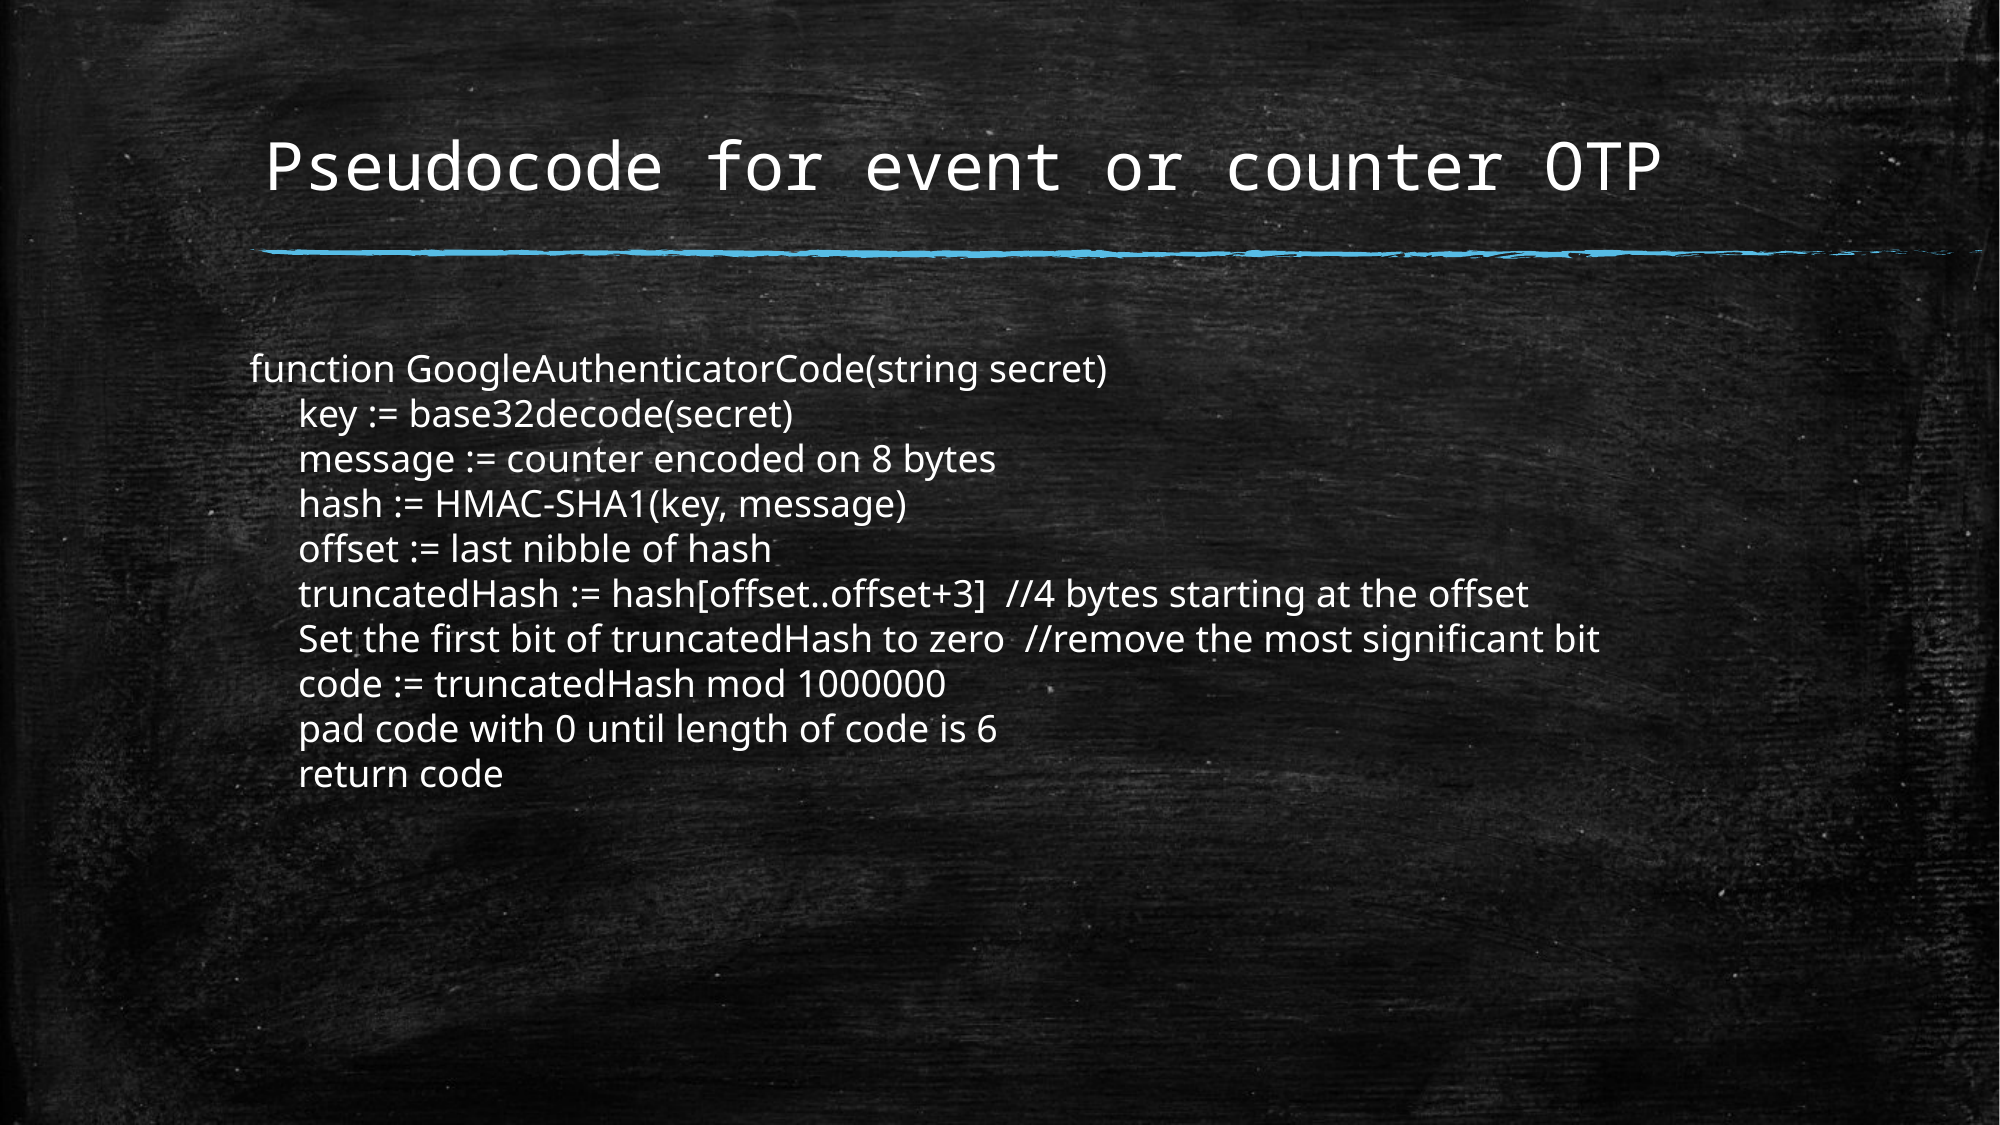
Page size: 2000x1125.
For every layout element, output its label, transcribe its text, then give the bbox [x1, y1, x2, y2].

title Pseudocode for event or counter OTP [249, 45, 1750, 213]
text_box function GoogleAuthenticatorCode(string secret) key := base32decode(secret) message := counter encoded on 8 bytes hash := HMAC-SHA1(key, message) offset := last nibble of hash truncatedHash := hash[offset..offset+3] //4 bytes starting at the offset Set the first bit of truncatedHash to zero //remove the most significant bit code := truncatedHash mod 1000000 pad code with 0 until length of code is 6 return code [224, 337, 1750, 803]
